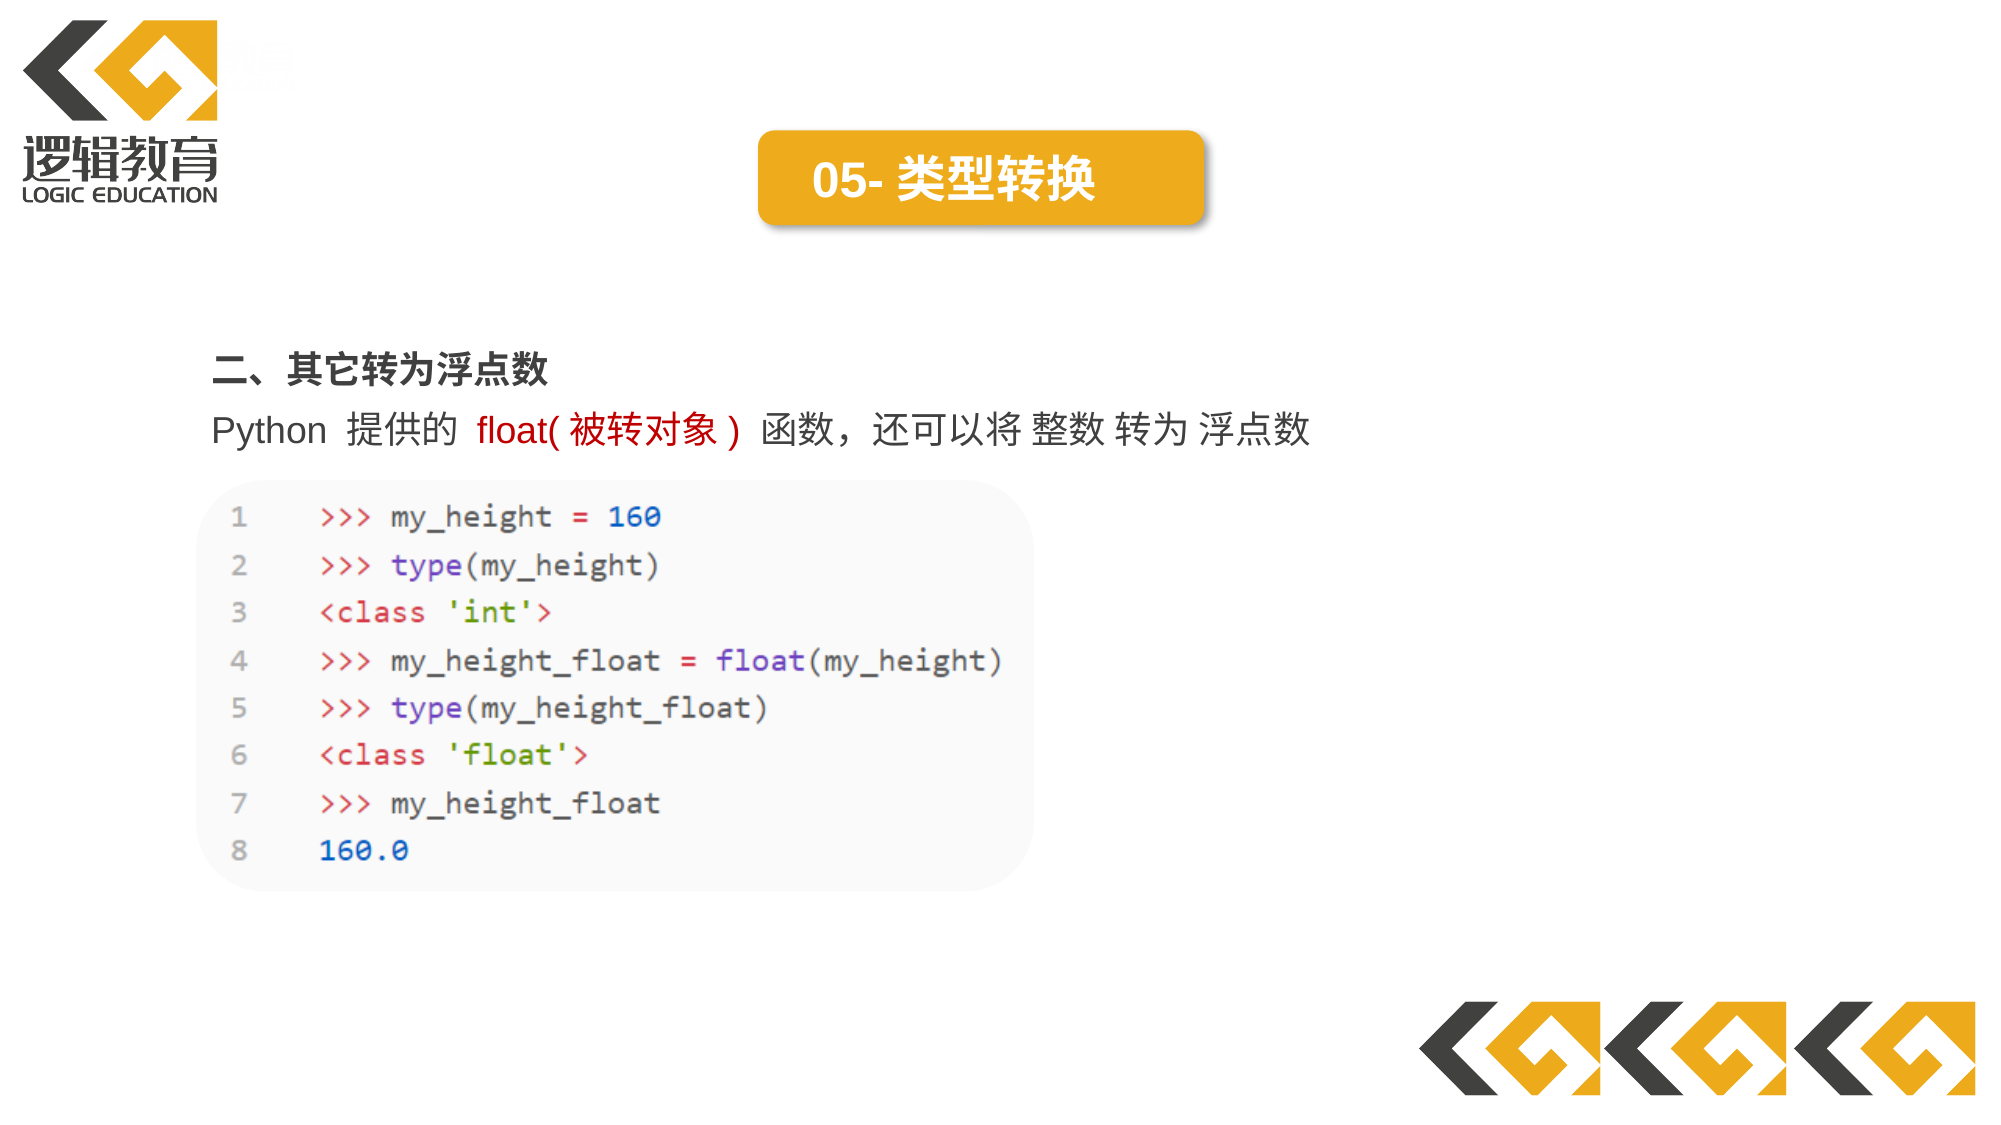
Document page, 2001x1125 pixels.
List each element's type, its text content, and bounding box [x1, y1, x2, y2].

picture [1394, 940, 2000, 1125]
picture [196, 480, 1034, 892]
picture [0, 0, 304, 224]
text_box Python 提供的 float(被转对象) 函数，还可以将 整数 转为 浮点数 [196, 399, 1860, 459]
text_box [758, 130, 1205, 226]
text_box 05-类型转换 [797, 139, 1161, 215]
text_box 二、其它转为浮点数 [196, 338, 1020, 399]
